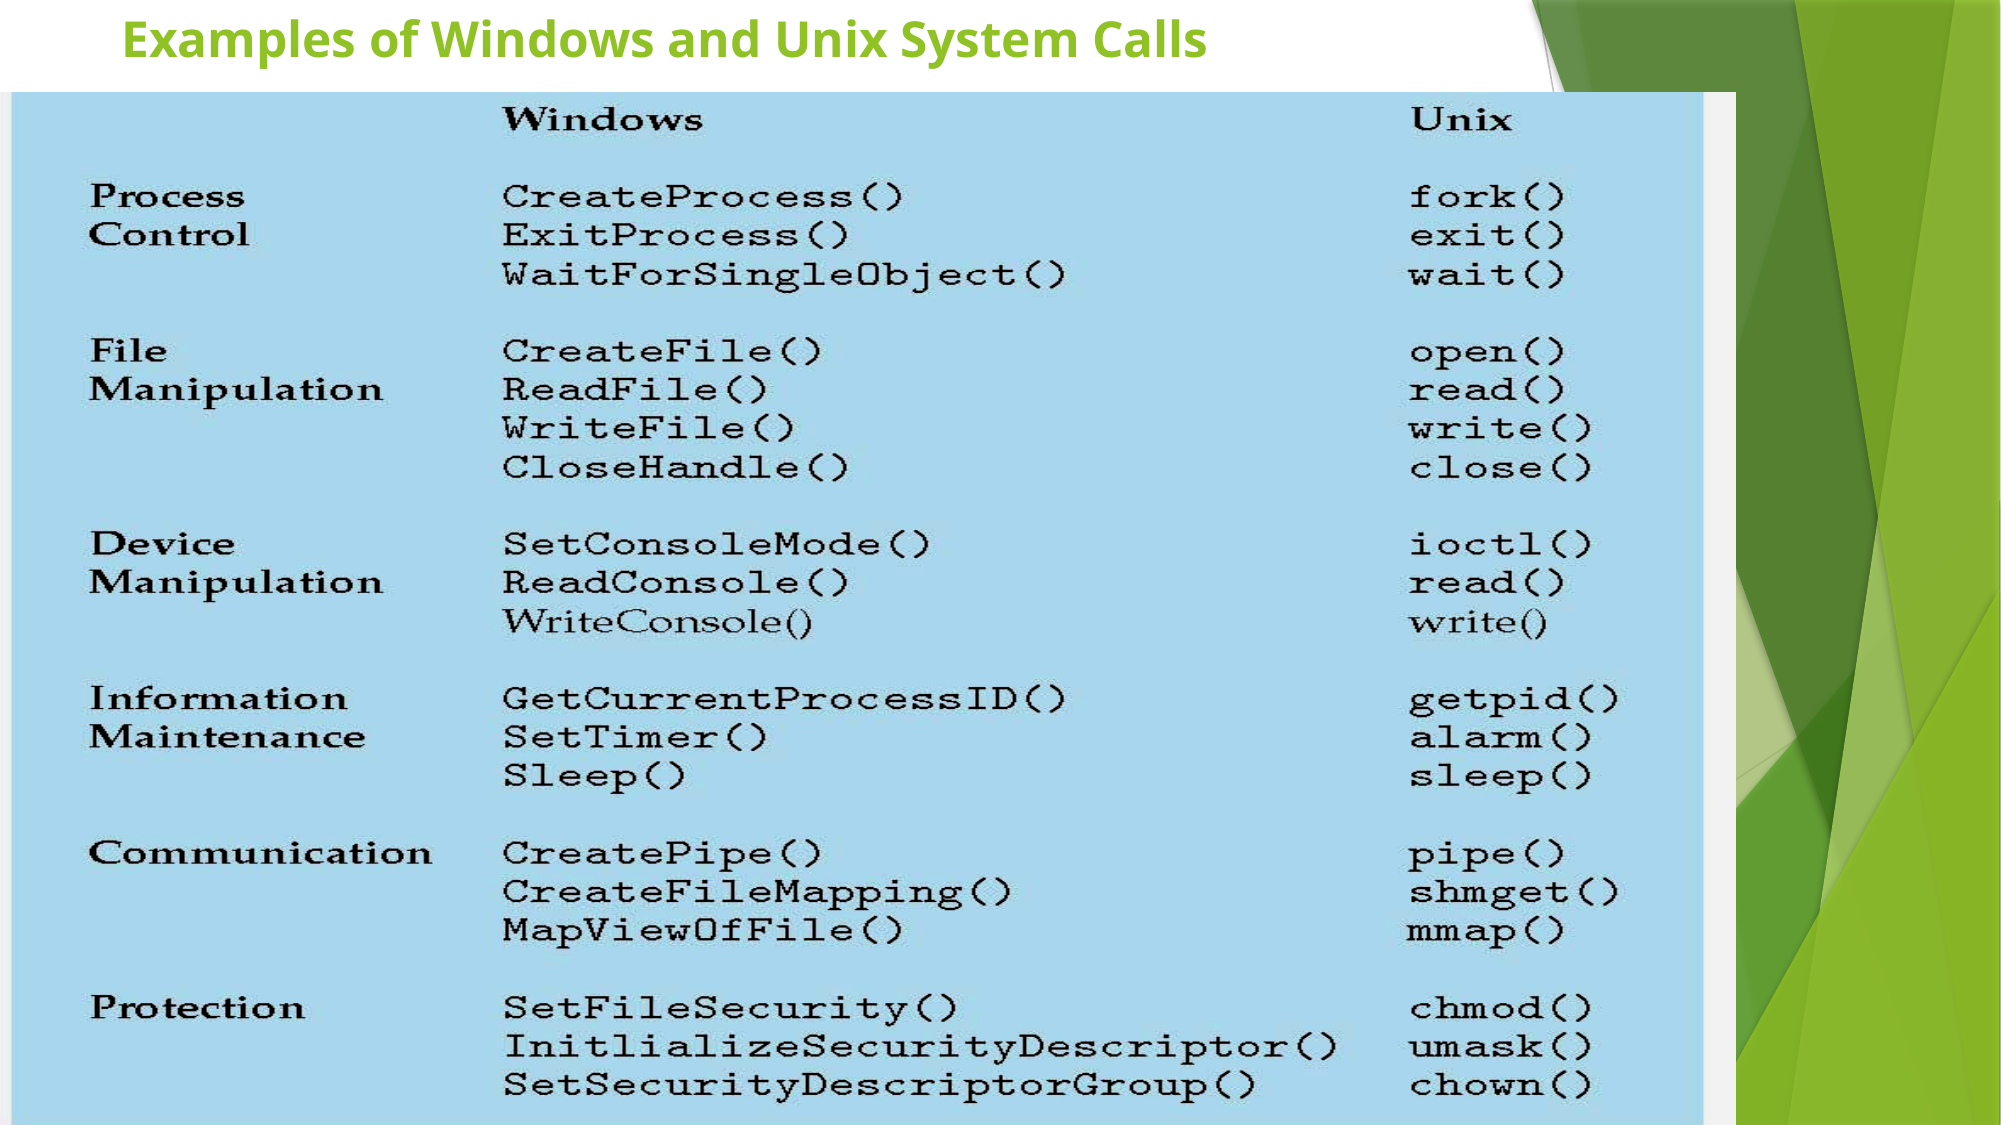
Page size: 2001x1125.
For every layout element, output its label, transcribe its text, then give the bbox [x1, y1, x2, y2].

title Examples of Windows and Unix System Calls [106, 0, 1517, 91]
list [0, 92, 1736, 1125]
